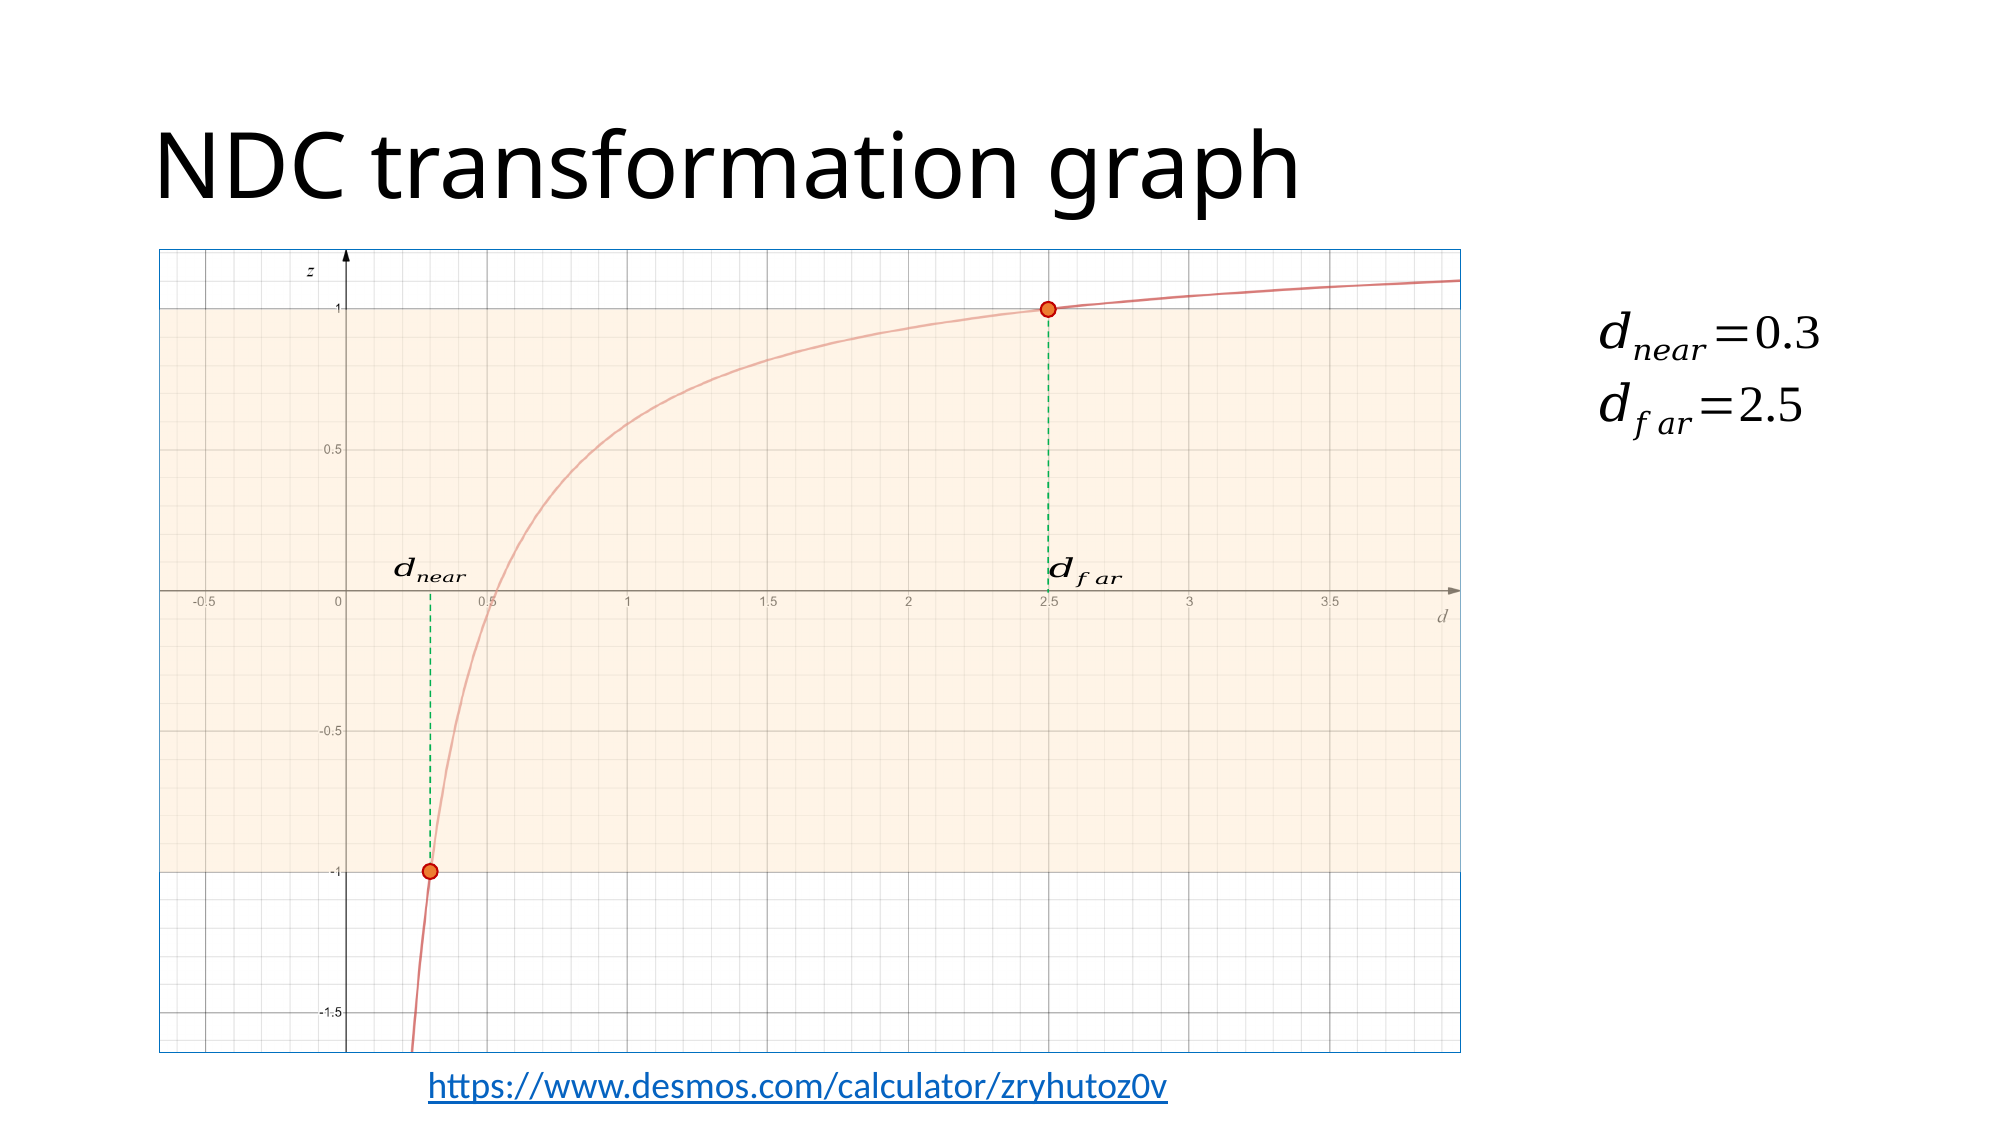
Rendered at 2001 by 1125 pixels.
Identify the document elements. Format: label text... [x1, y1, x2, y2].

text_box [159, 249, 1461, 1053]
title NDC transformation graph [137, 59, 1863, 278]
text_box https://www.desmos.com/calculator/zryhutoz0v [412, 1053, 1183, 1114]
